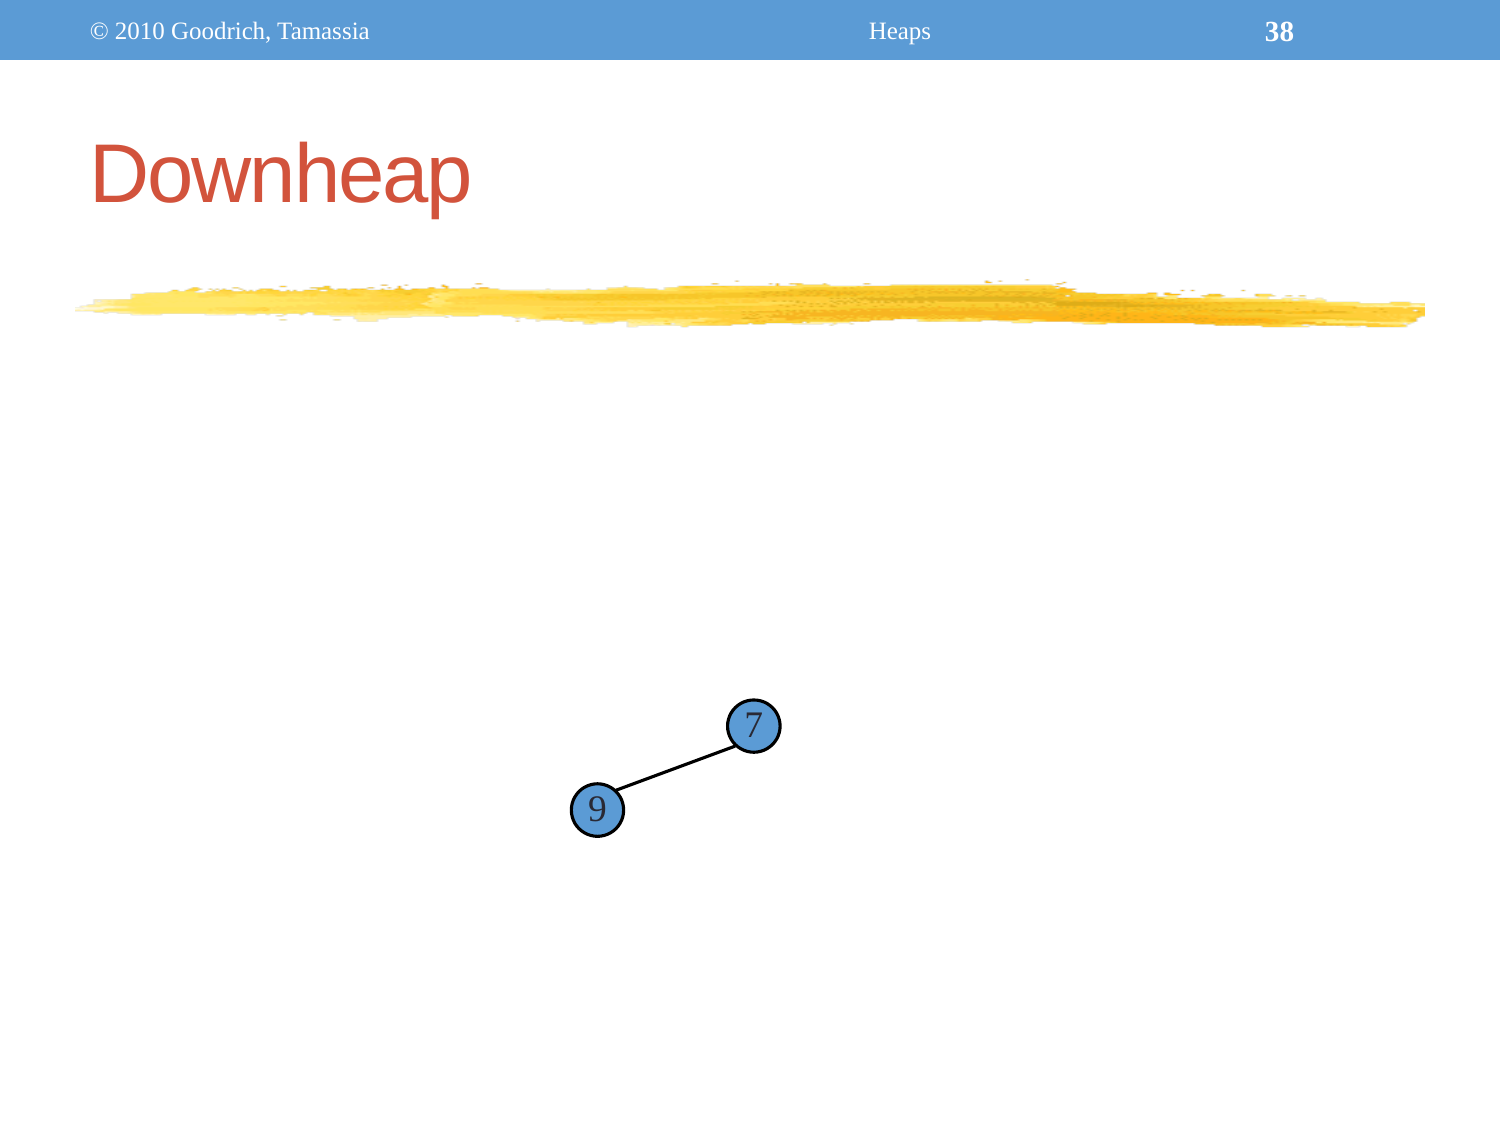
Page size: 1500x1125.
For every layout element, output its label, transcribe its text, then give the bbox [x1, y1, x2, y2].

picture [75, 274, 1425, 338]
text_box © 2010 Goodrich, Tamassia [74, 3, 550, 57]
text_box Heaps [562, 3, 1238, 57]
text_box 38 [1249, 3, 1425, 57]
text_box 9 [571, 783, 624, 837]
text_box Downheap [75, 87, 1425, 250]
text_box 7 [727, 699, 781, 753]
